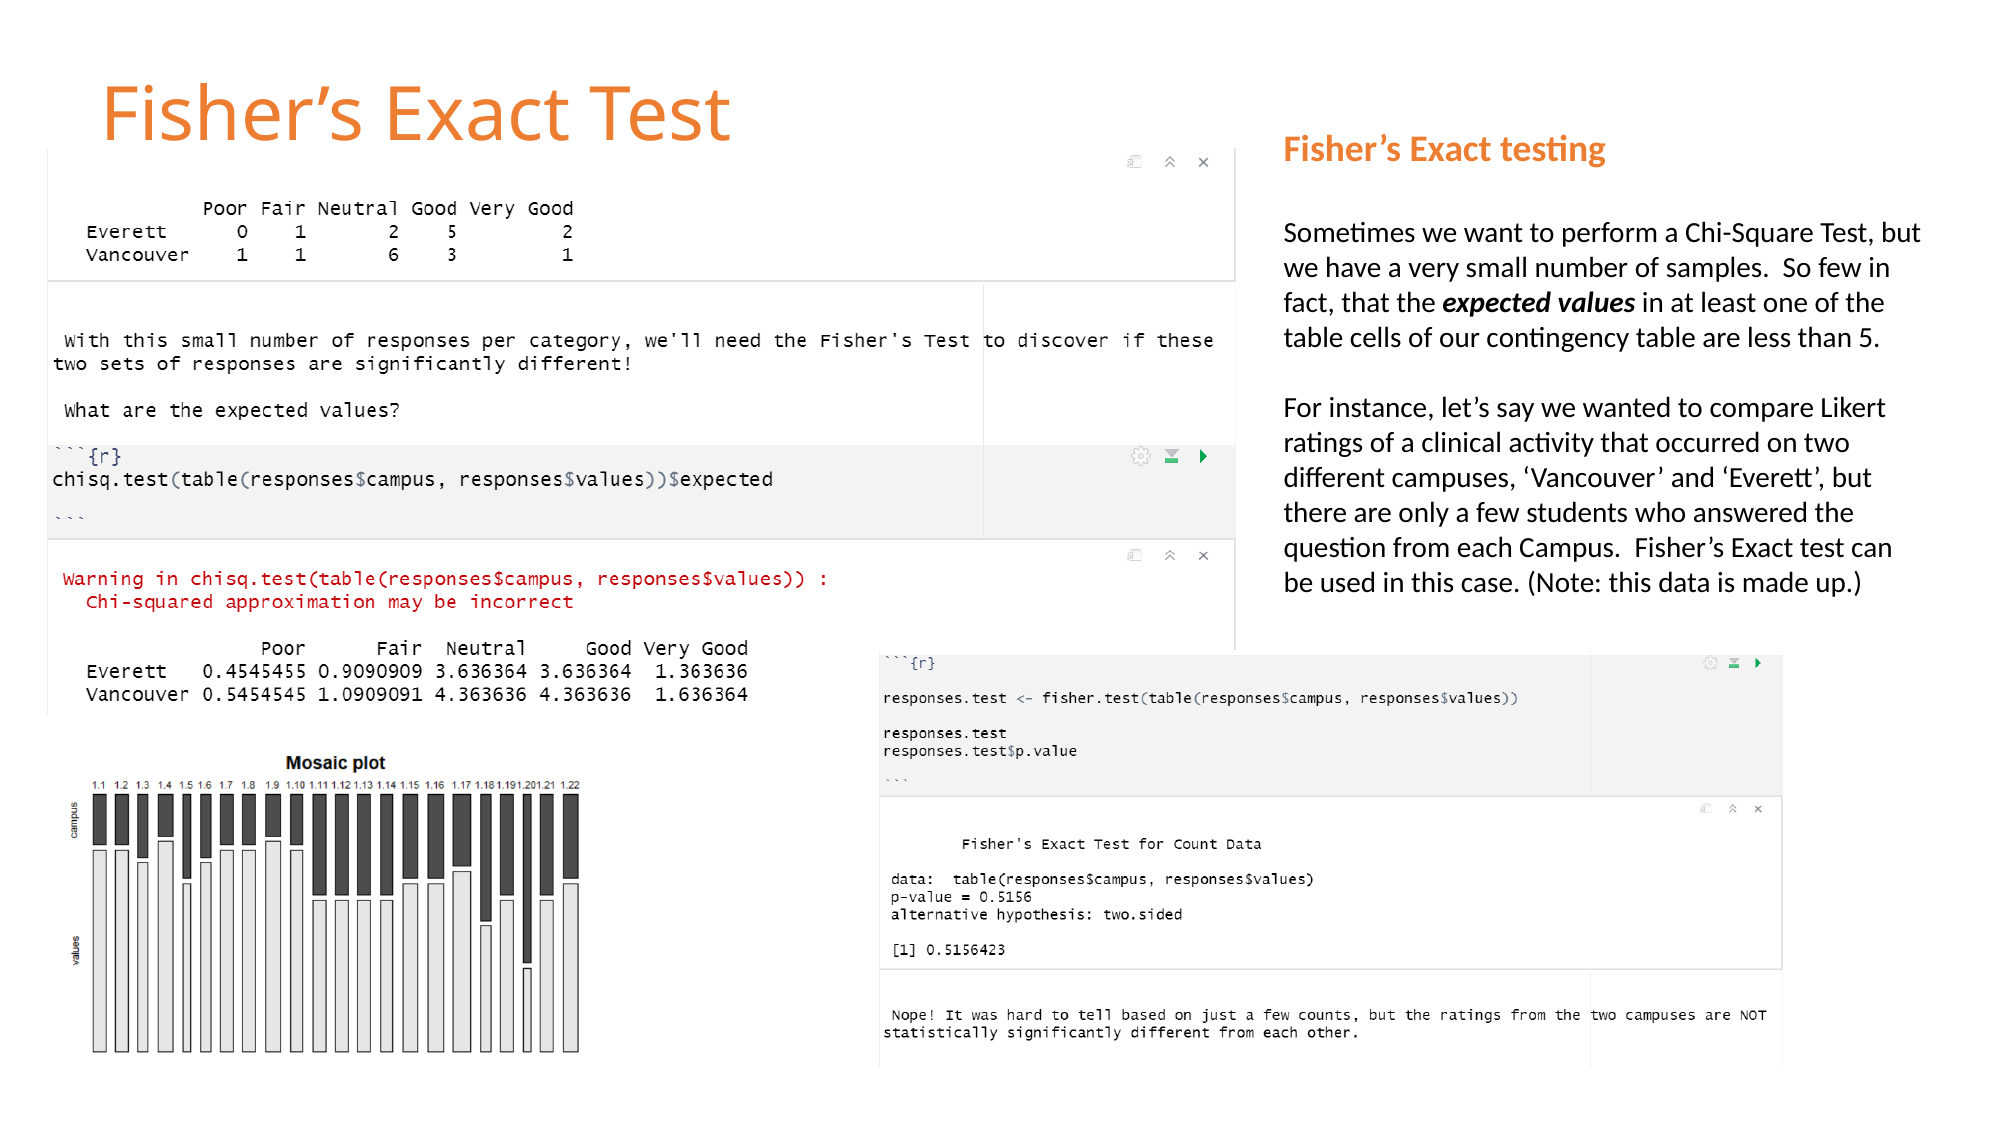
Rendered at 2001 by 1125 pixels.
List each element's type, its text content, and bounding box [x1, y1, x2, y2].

picture [47, 148, 1783, 1068]
picture [47, 734, 599, 1068]
title Fisher’s Exact Test [85, 57, 1811, 176]
text_box Fisher’s Exact testing Sometimes we want to perform a Chi-Square Test, but we have a very small number of samples. So few in fact, that the expected values in at least one of the table cells of our contingency table are less than 5. For instance, let’s say we wanted to compare Likert ratings of a clinical activity that occurred on two different campuses, ‘Vancouver’ and ‘Everett’, but there are only a few students who answered the question from each Campus. Fisher’s Exact test can be used in this case. (Note: this data is made up.) [1268, 116, 1942, 606]
